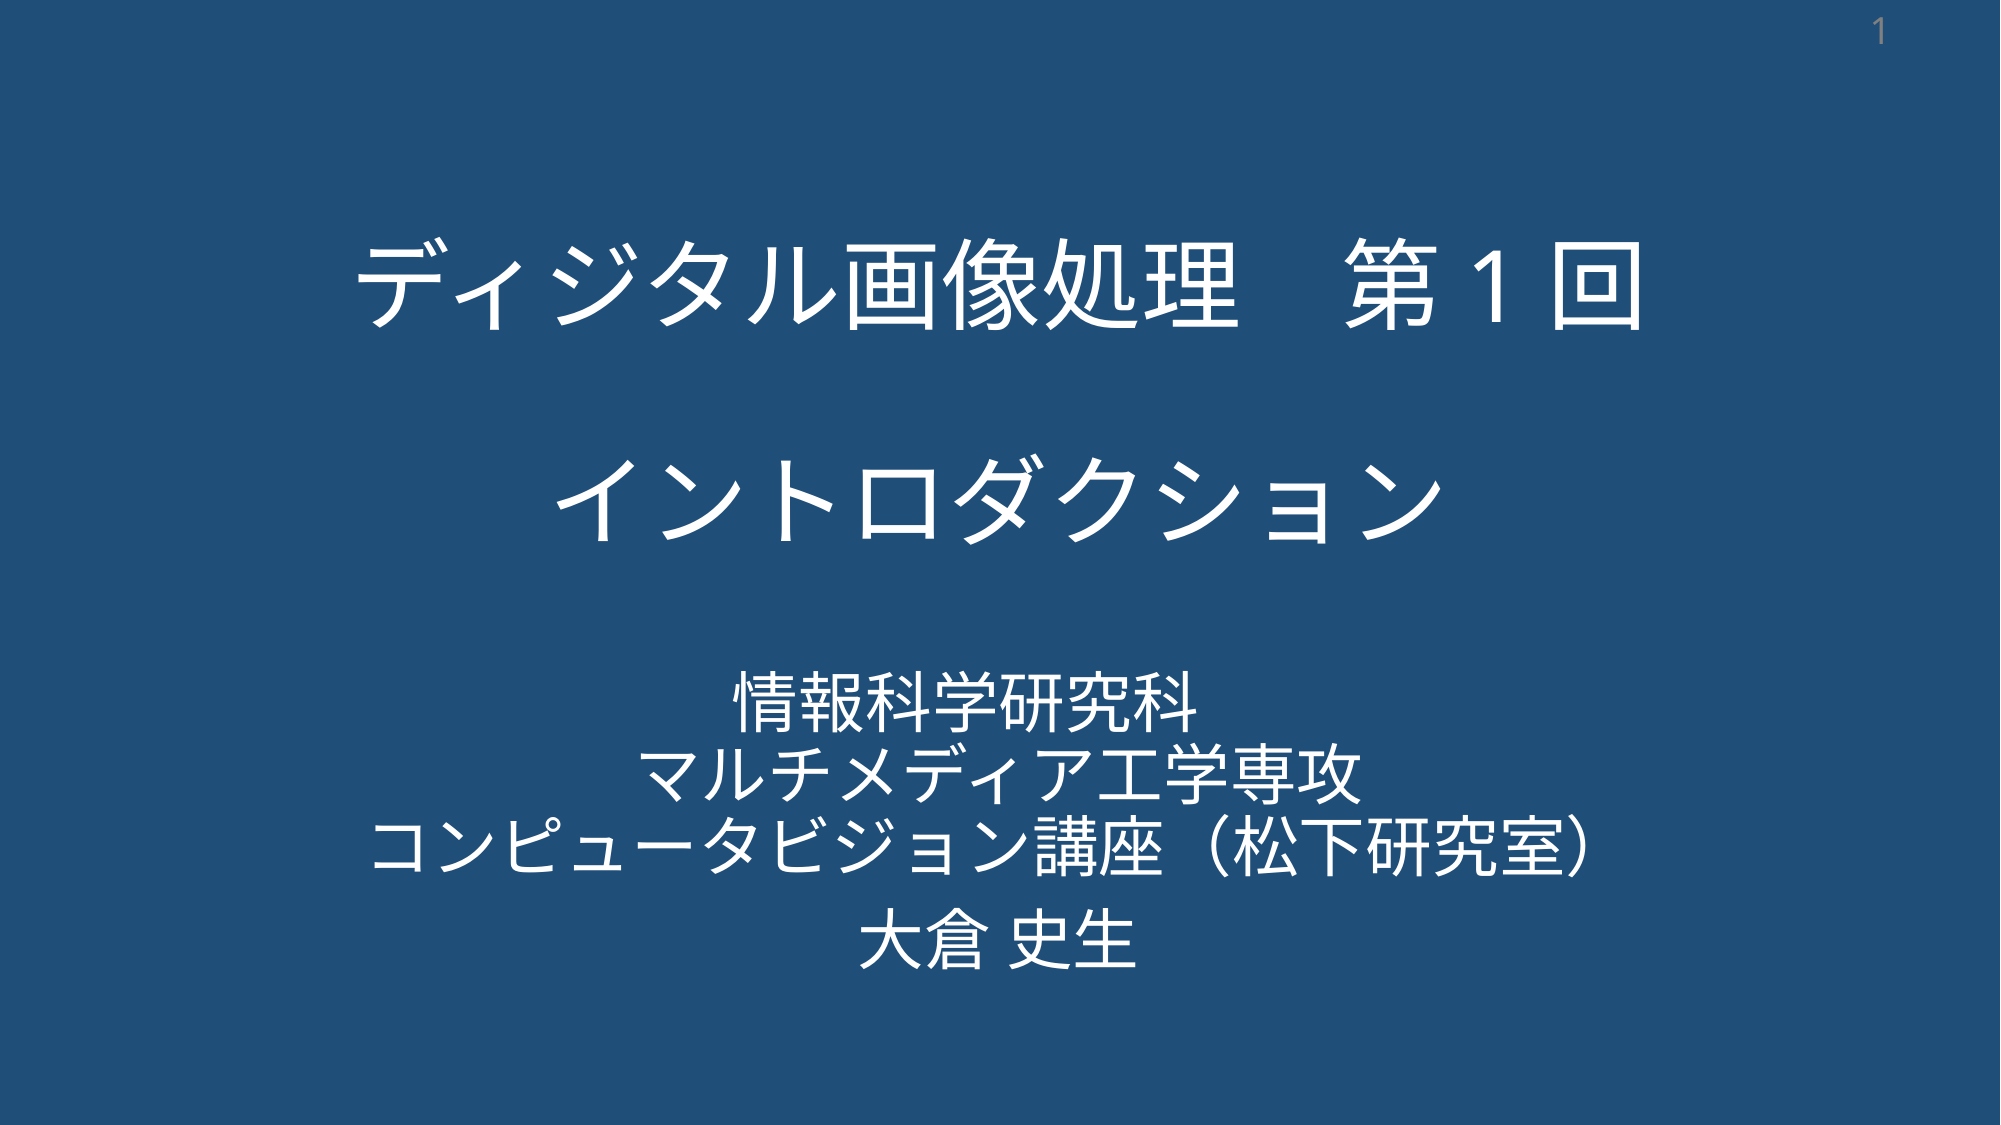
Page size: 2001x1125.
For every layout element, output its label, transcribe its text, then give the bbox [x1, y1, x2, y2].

title ディジタル画像処理 第1回 イントロダクション [82, 164, 1915, 633]
text_box 情報科学研究科 マルチメディア工学専攻 コンピュータビジョン講座（松下研究室） 大倉 史生 [136, 662, 1862, 1018]
